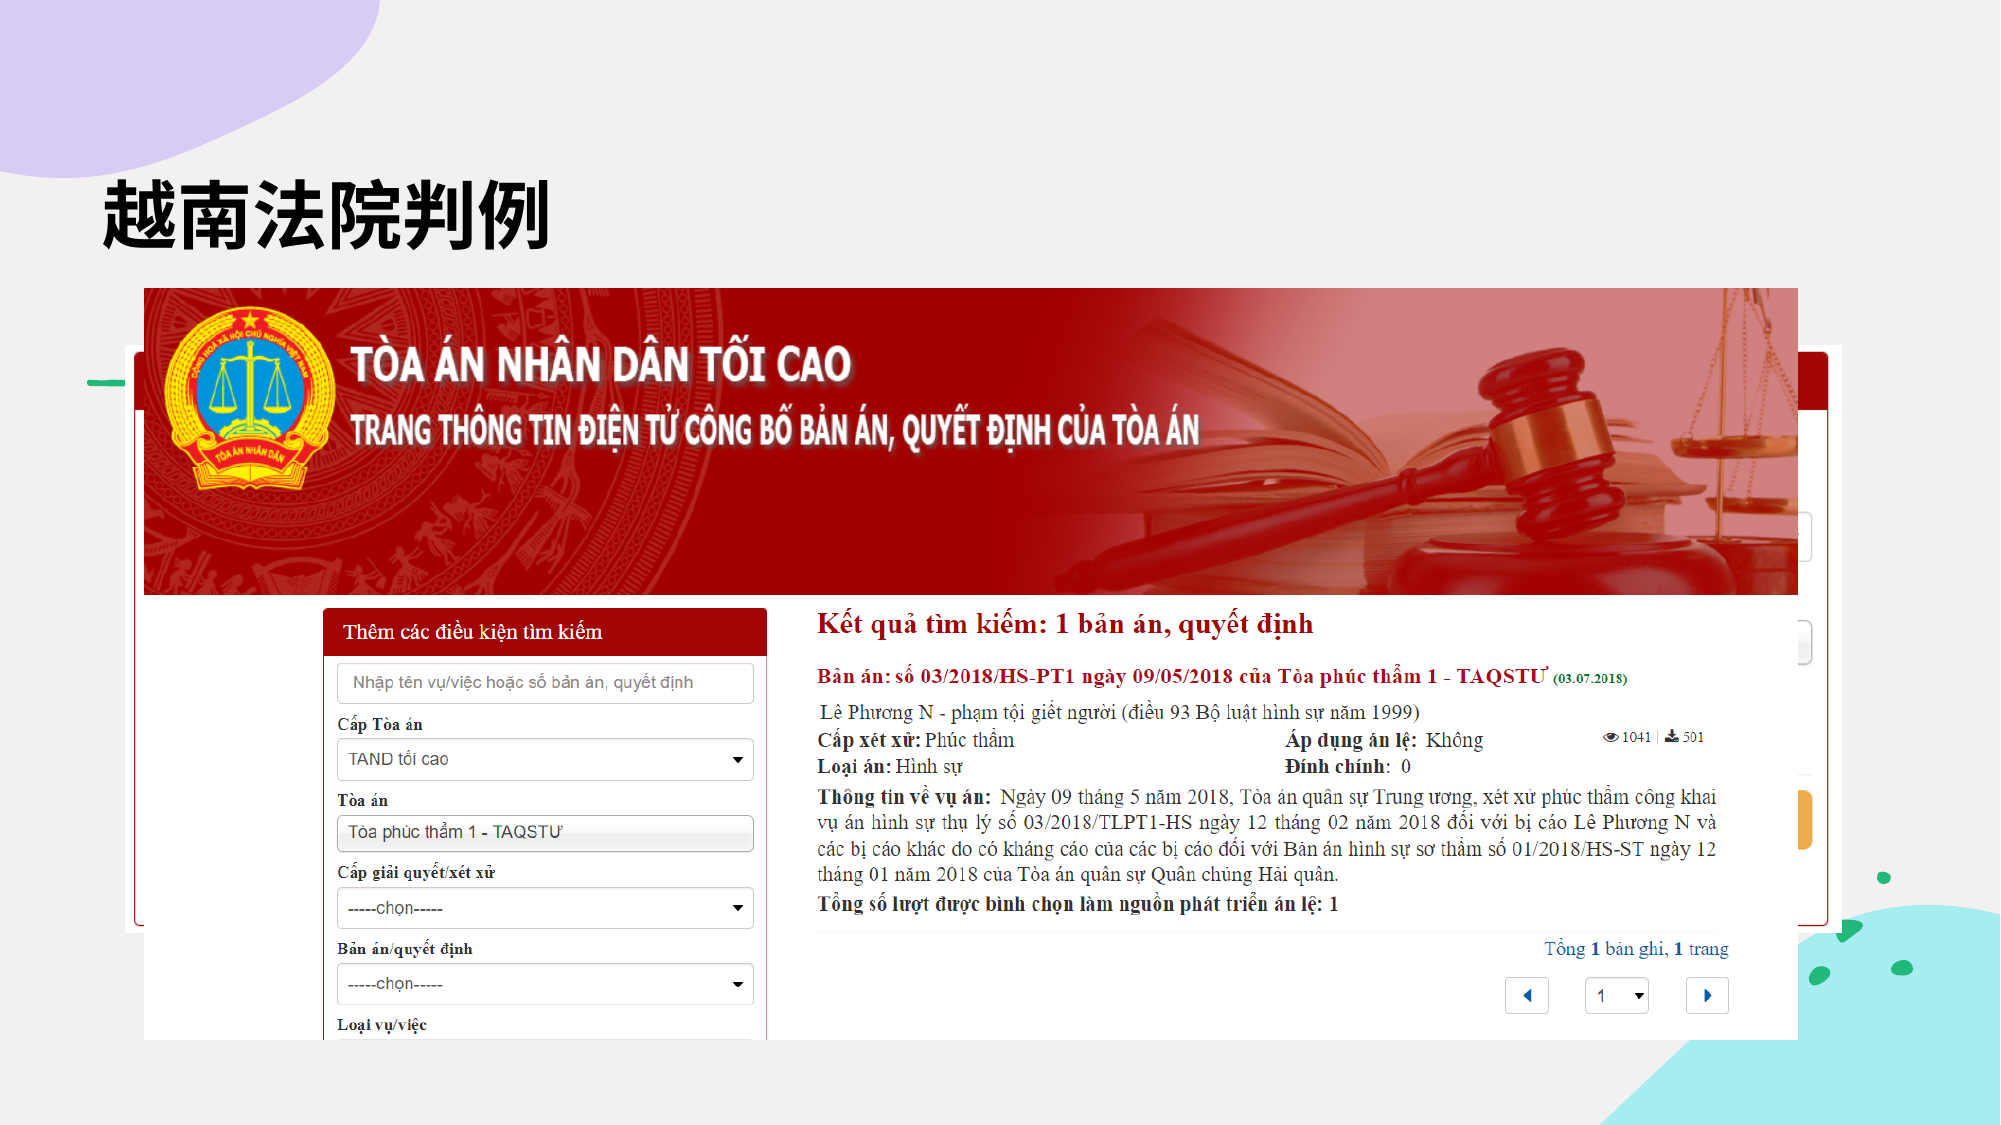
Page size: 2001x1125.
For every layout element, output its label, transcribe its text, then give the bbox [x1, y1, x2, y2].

title 越南法院判例 [87, 48, 1741, 266]
picture [125, 288, 1842, 1041]
